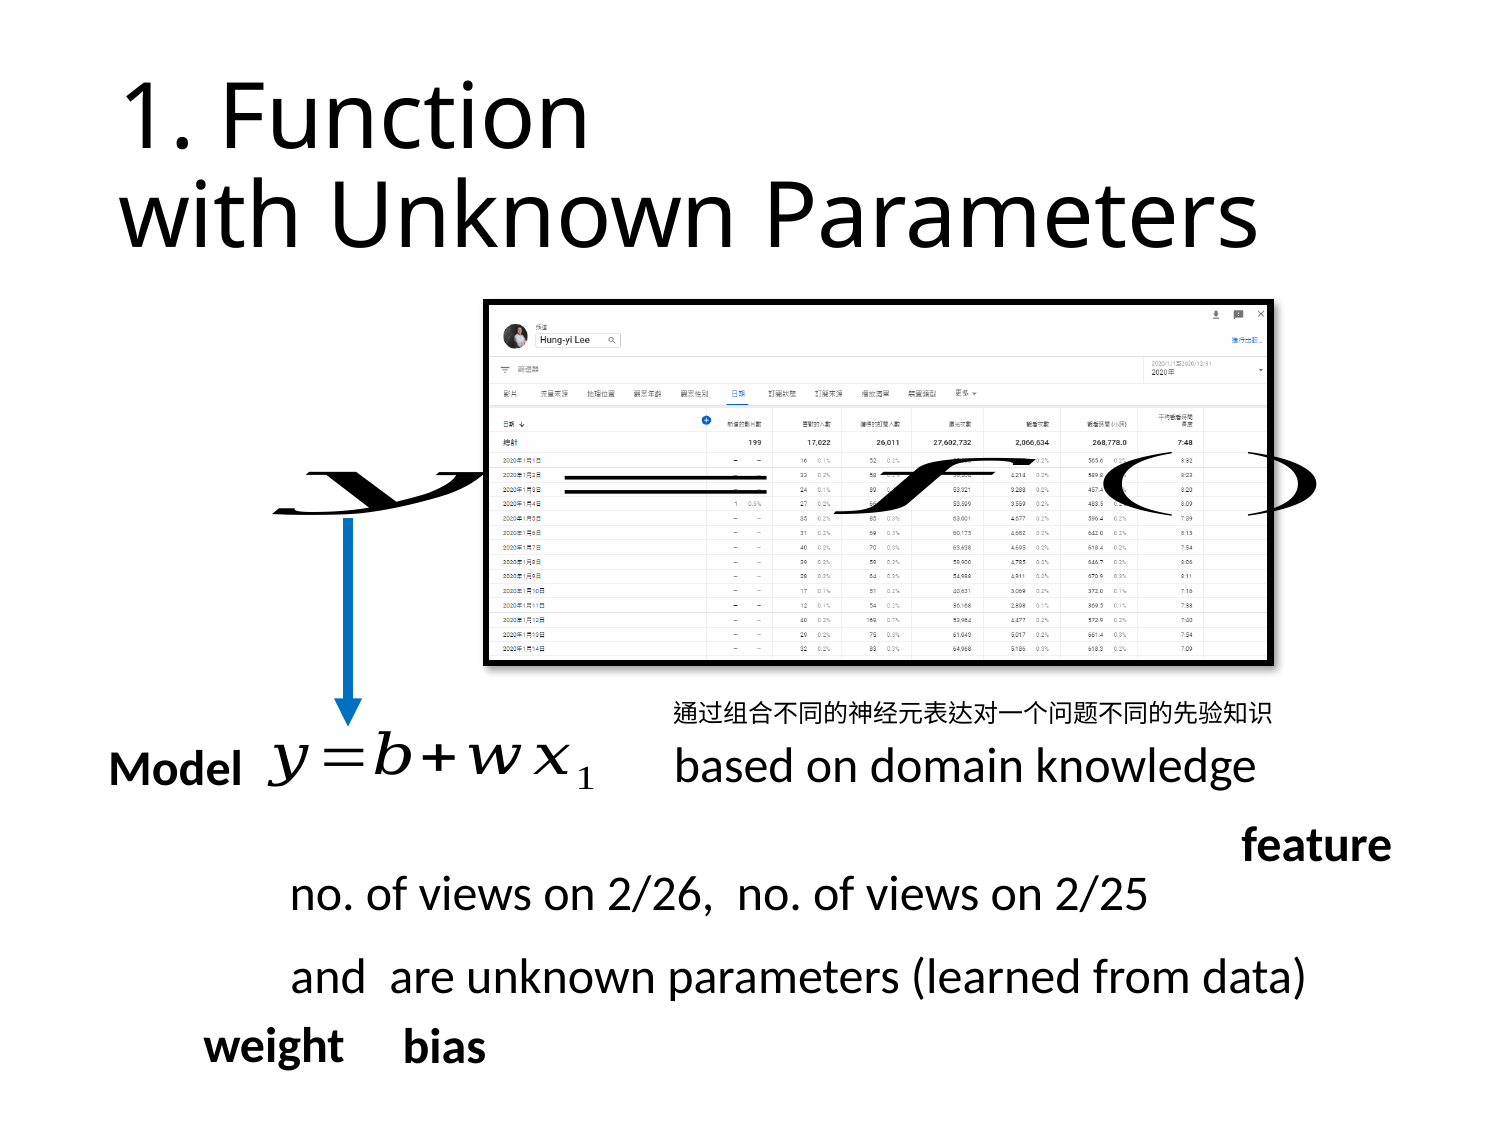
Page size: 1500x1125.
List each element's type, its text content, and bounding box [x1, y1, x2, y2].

text_box feature [1206, 804, 1428, 879]
text_box weight [186, 1004, 362, 1080]
text_box bias [357, 1006, 532, 1082]
text_box based on domain knowledge [659, 735, 1324, 801]
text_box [264, 305, 1348, 661]
text_box 通过组合不同的神经元表达对一个问题不同的先验知识 [659, 690, 1324, 735]
text_box Model [88, 728, 263, 803]
title 1. Function with Unknown Parameters [103, 59, 1397, 278]
